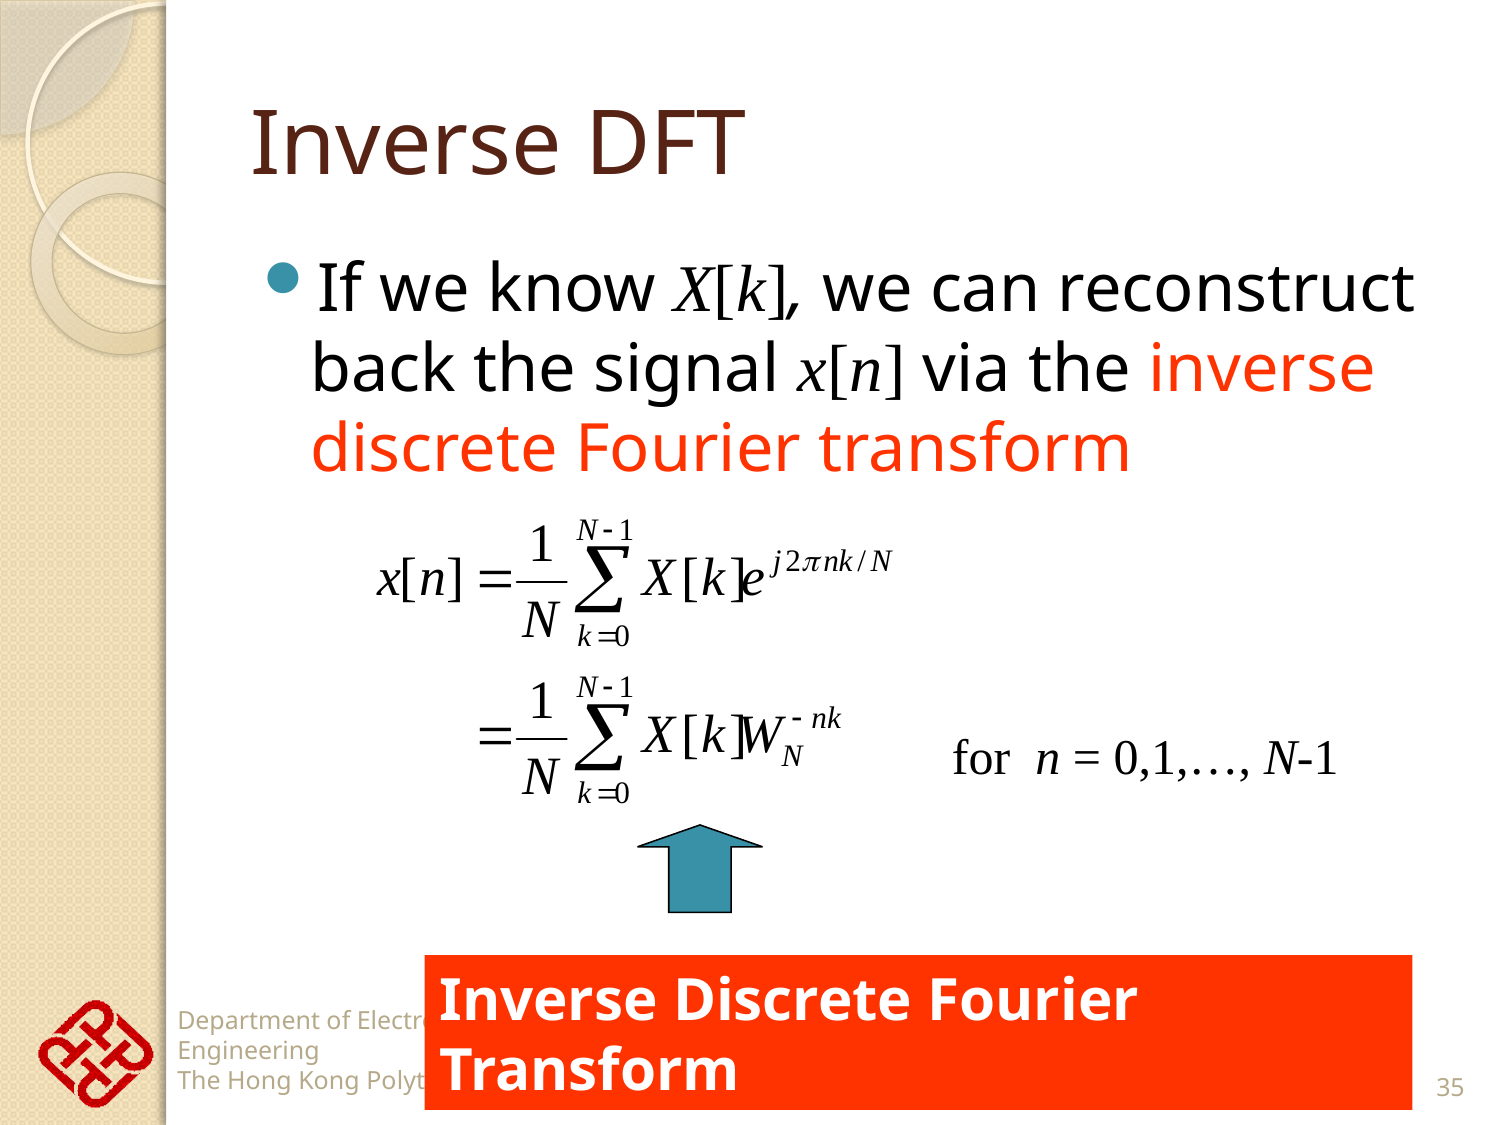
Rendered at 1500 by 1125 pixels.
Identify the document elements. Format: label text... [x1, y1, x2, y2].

picture [37, 999, 155, 1109]
slide_number 35 [1413, 1034, 1488, 1113]
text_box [366, 501, 906, 817]
title Inverse DFT [235, 45, 1466, 233]
list If we know X[k], we can reconstruct back the signal x[n] via the inverse discrete Fourier transform [235, 237, 1466, 1025]
text_box [637, 828, 763, 913]
text_box Inverse Discrete Fourier Transform [424, 955, 1413, 1110]
text_box for n = 0,1,…, N-1 [937, 717, 1400, 793]
